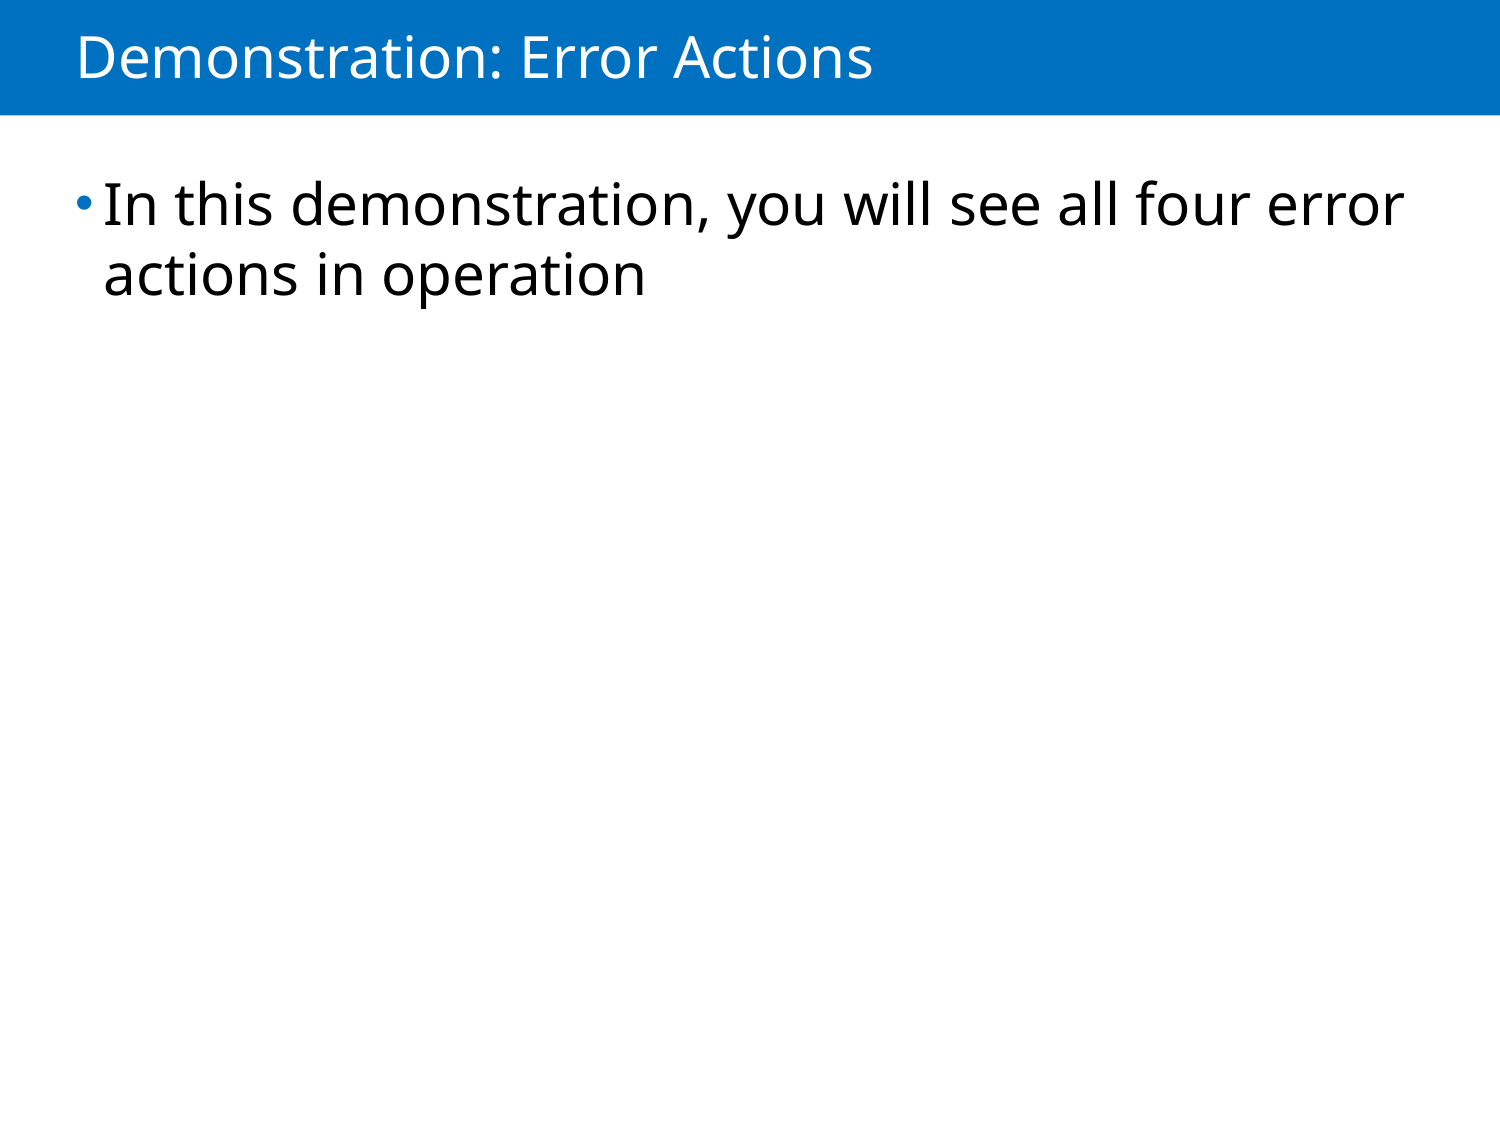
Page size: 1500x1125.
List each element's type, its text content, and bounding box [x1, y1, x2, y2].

text_box In this demonstration, you will see all four error actions in operation [75, 167, 1408, 1012]
title Demonstration: Error Actions [75, 0, 1351, 122]
